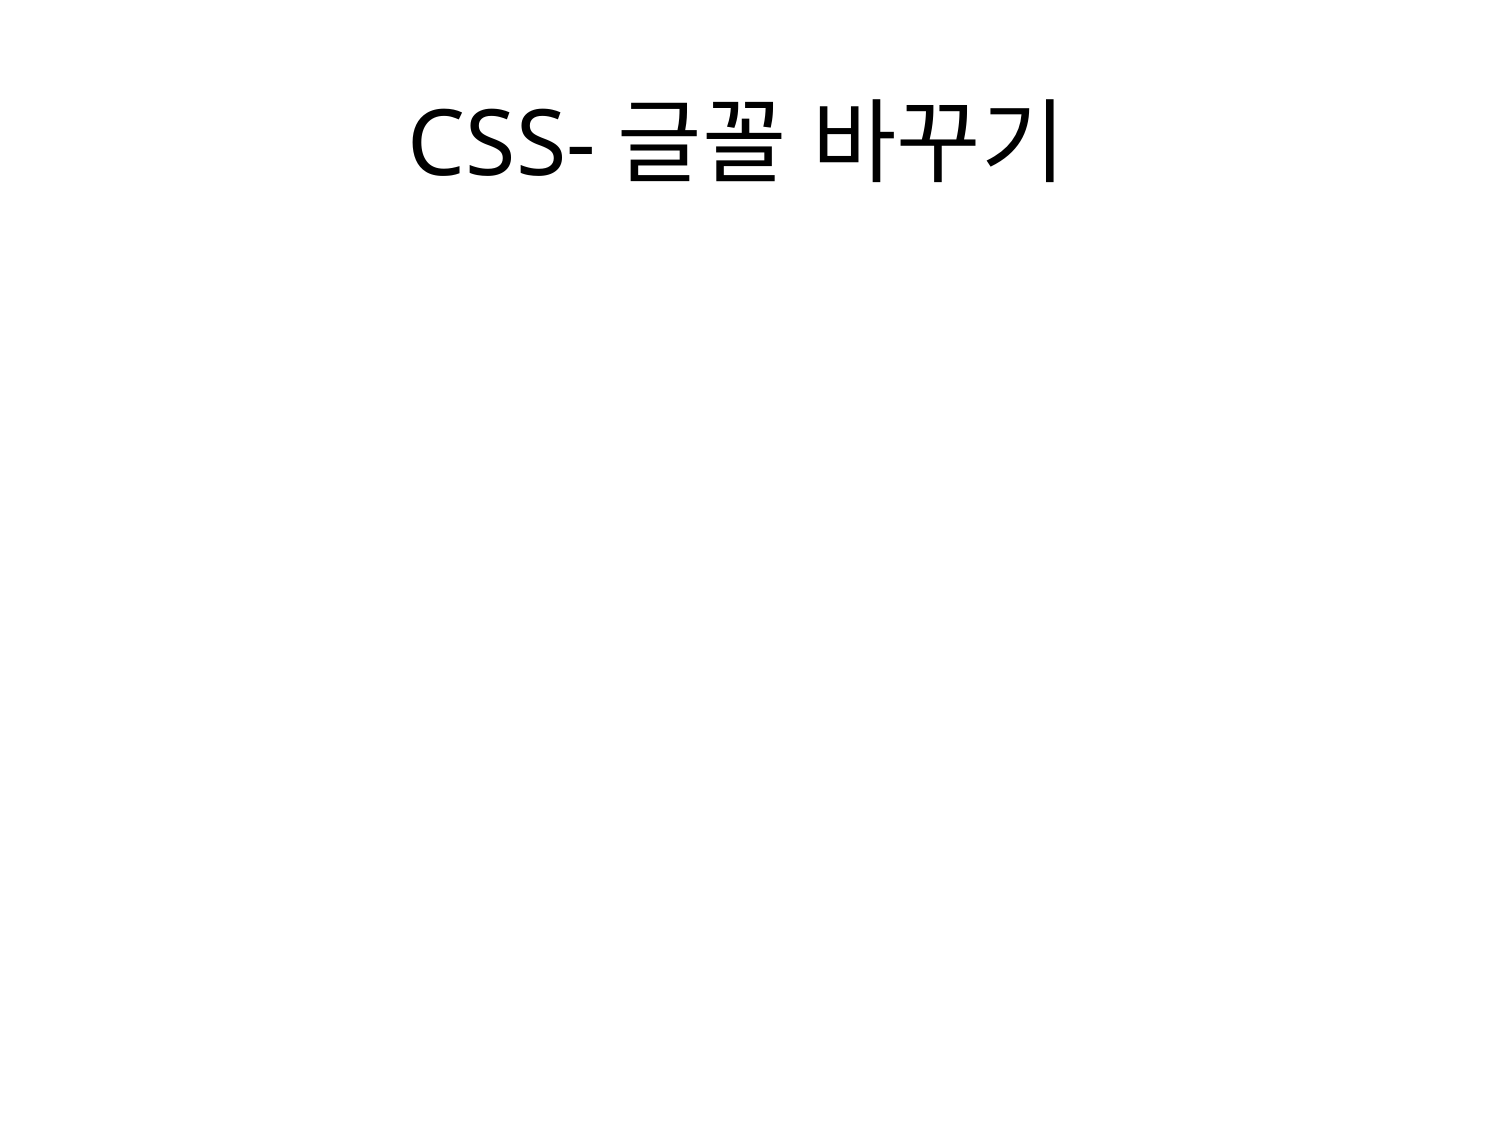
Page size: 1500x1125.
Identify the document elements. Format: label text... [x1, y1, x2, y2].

title CSS-글꼴 바꾸기 [75, 45, 1425, 233]
